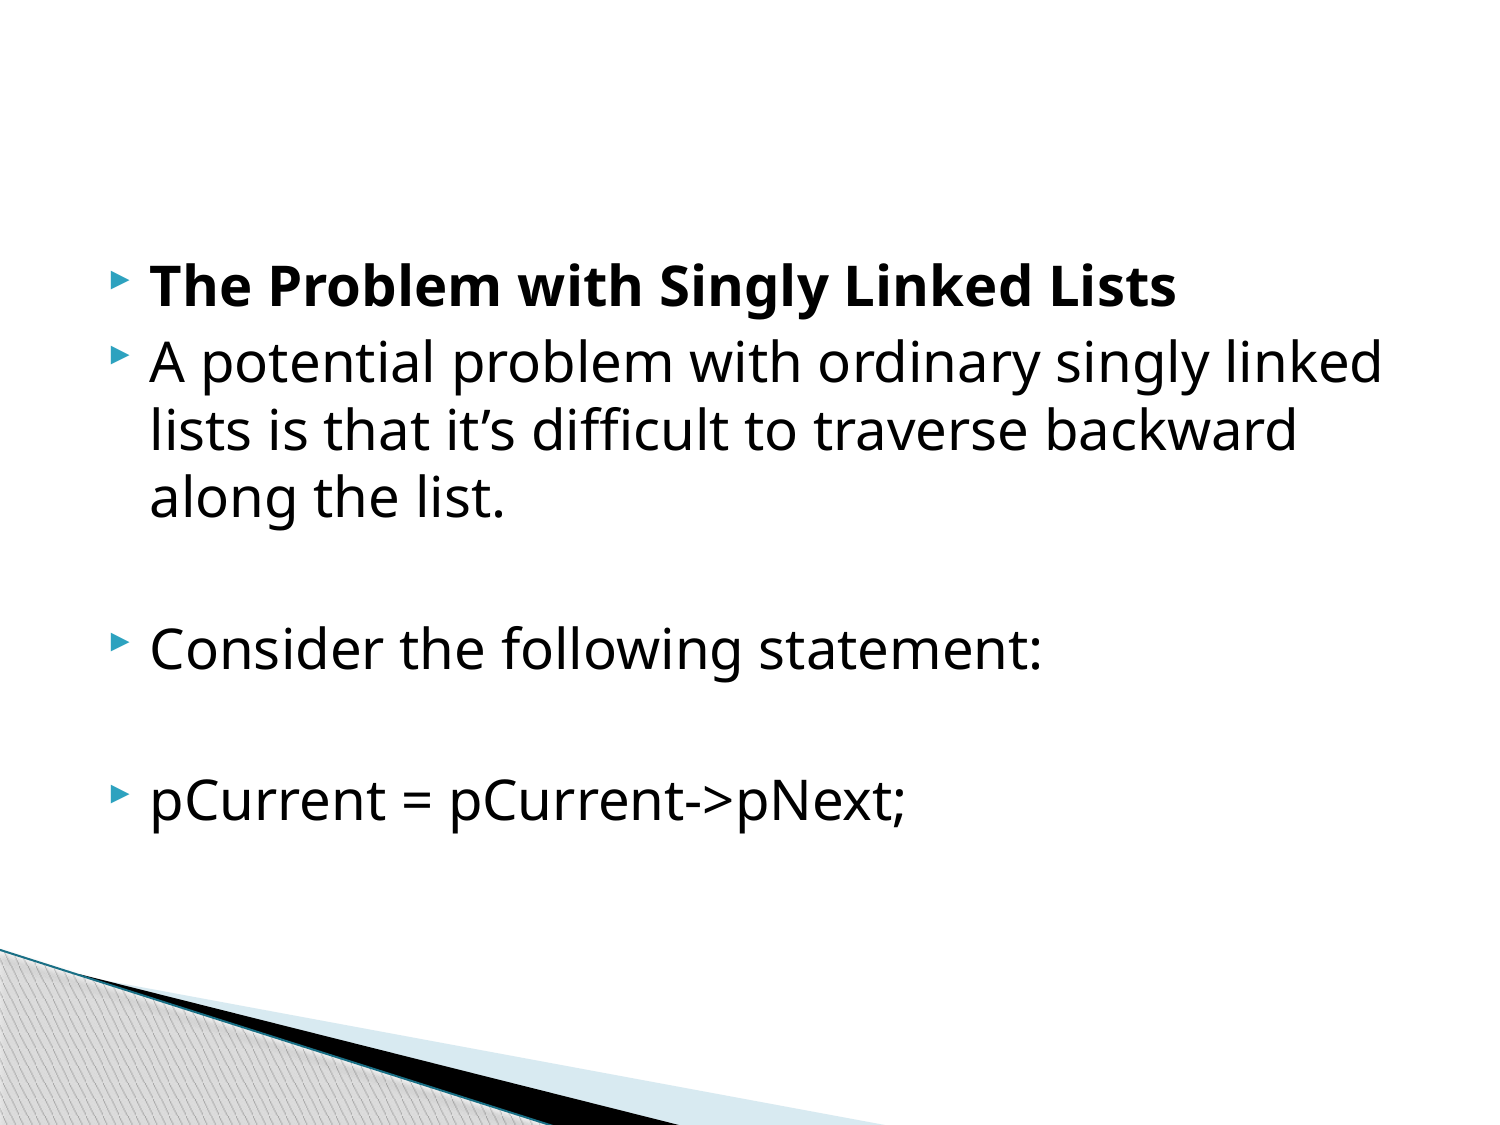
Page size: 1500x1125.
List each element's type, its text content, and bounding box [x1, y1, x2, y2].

list The Problem with Singly Linked Lists A potential problem with ordinary singly linked lists is that it’s difficult to traverse backward along the list. Consider the following statement: pCurrent = pCurrent->pNext; [75, 243, 1425, 986]
